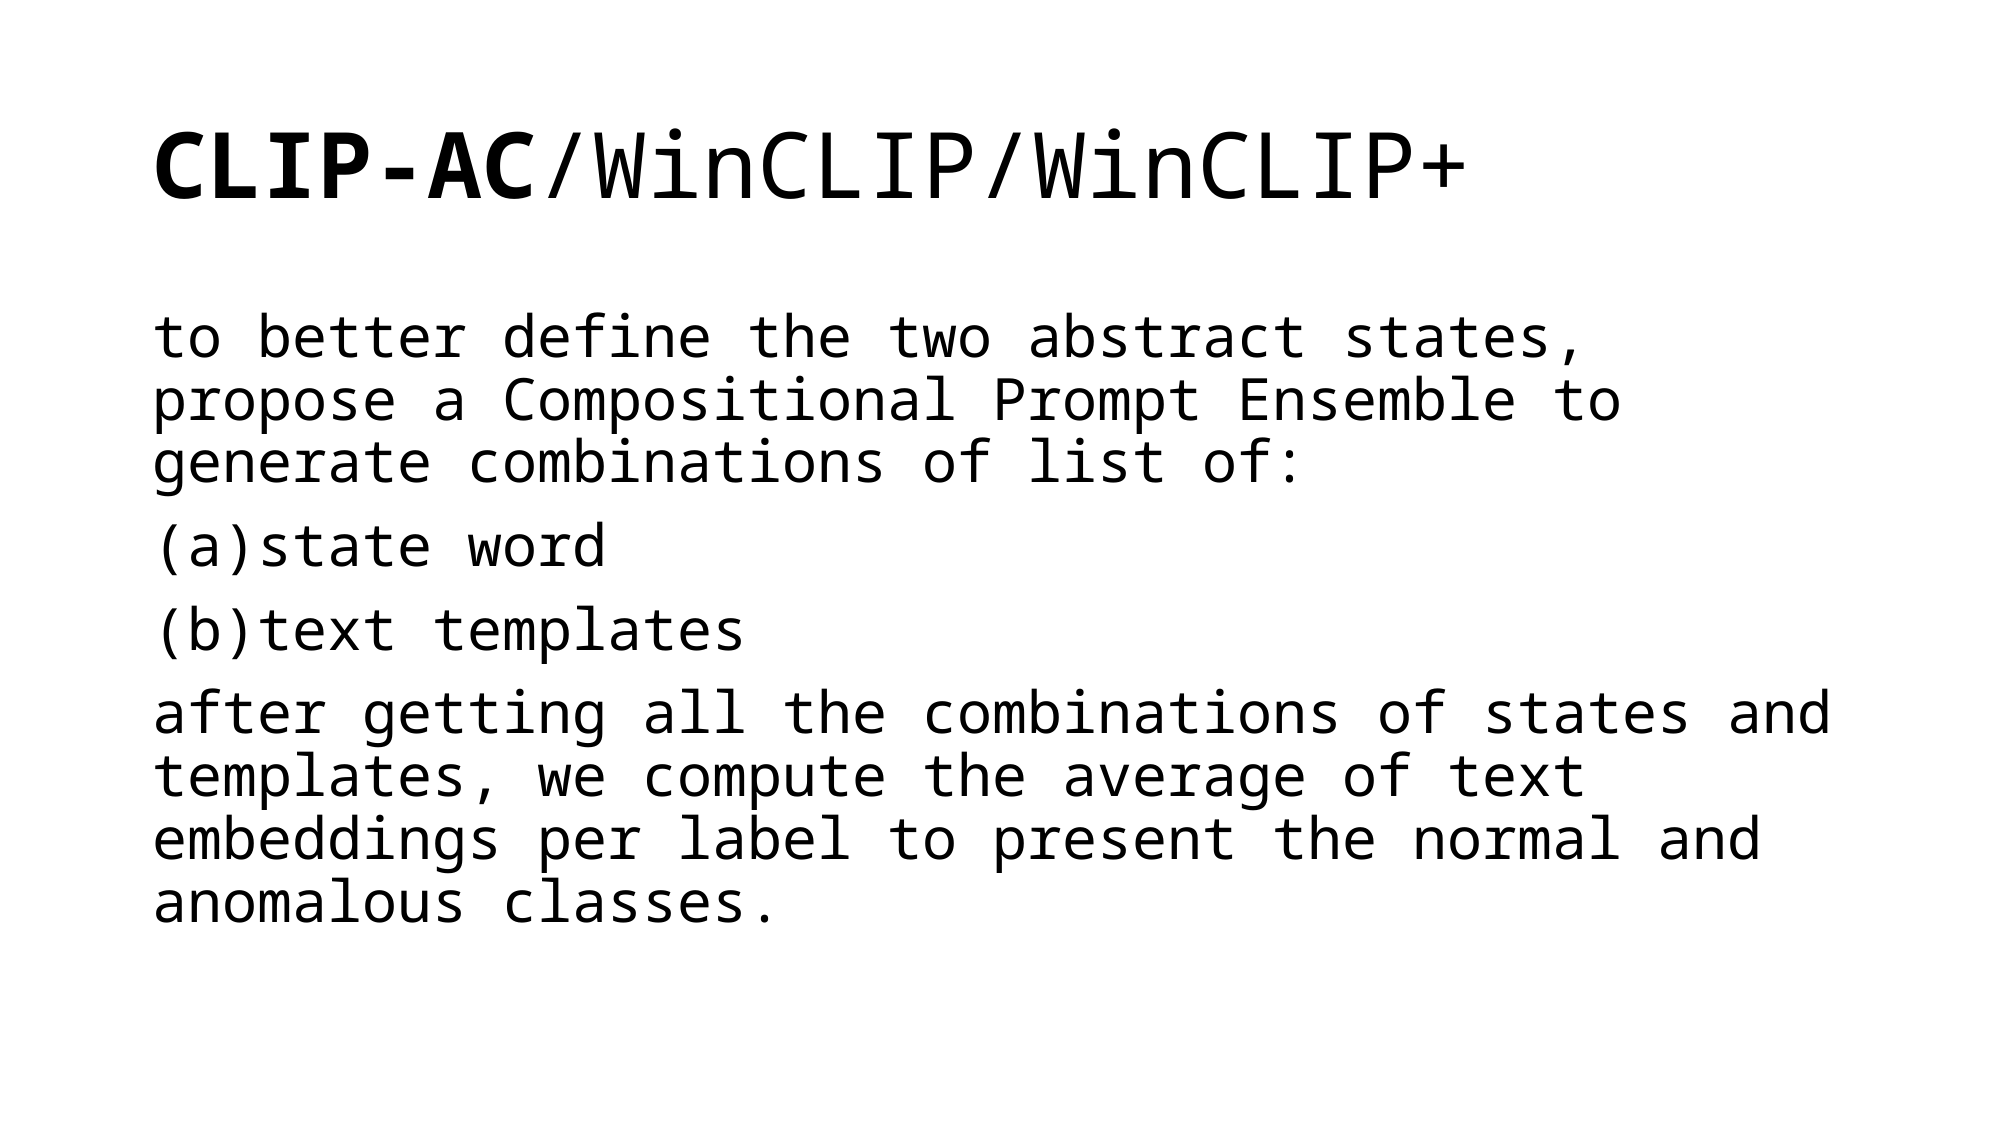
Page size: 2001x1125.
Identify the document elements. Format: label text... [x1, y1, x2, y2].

title CLIP-AC/WinCLIP/WinCLIP+ [137, 59, 1863, 278]
list to better define the two abstract states, propose a Compositional Prompt Ensemble to generate combinations of list of: state word text templates after getting all the combinations of states and templates, we compute the average of text embeddings per label to present the normal and anomalous classes. [137, 299, 1863, 1014]
